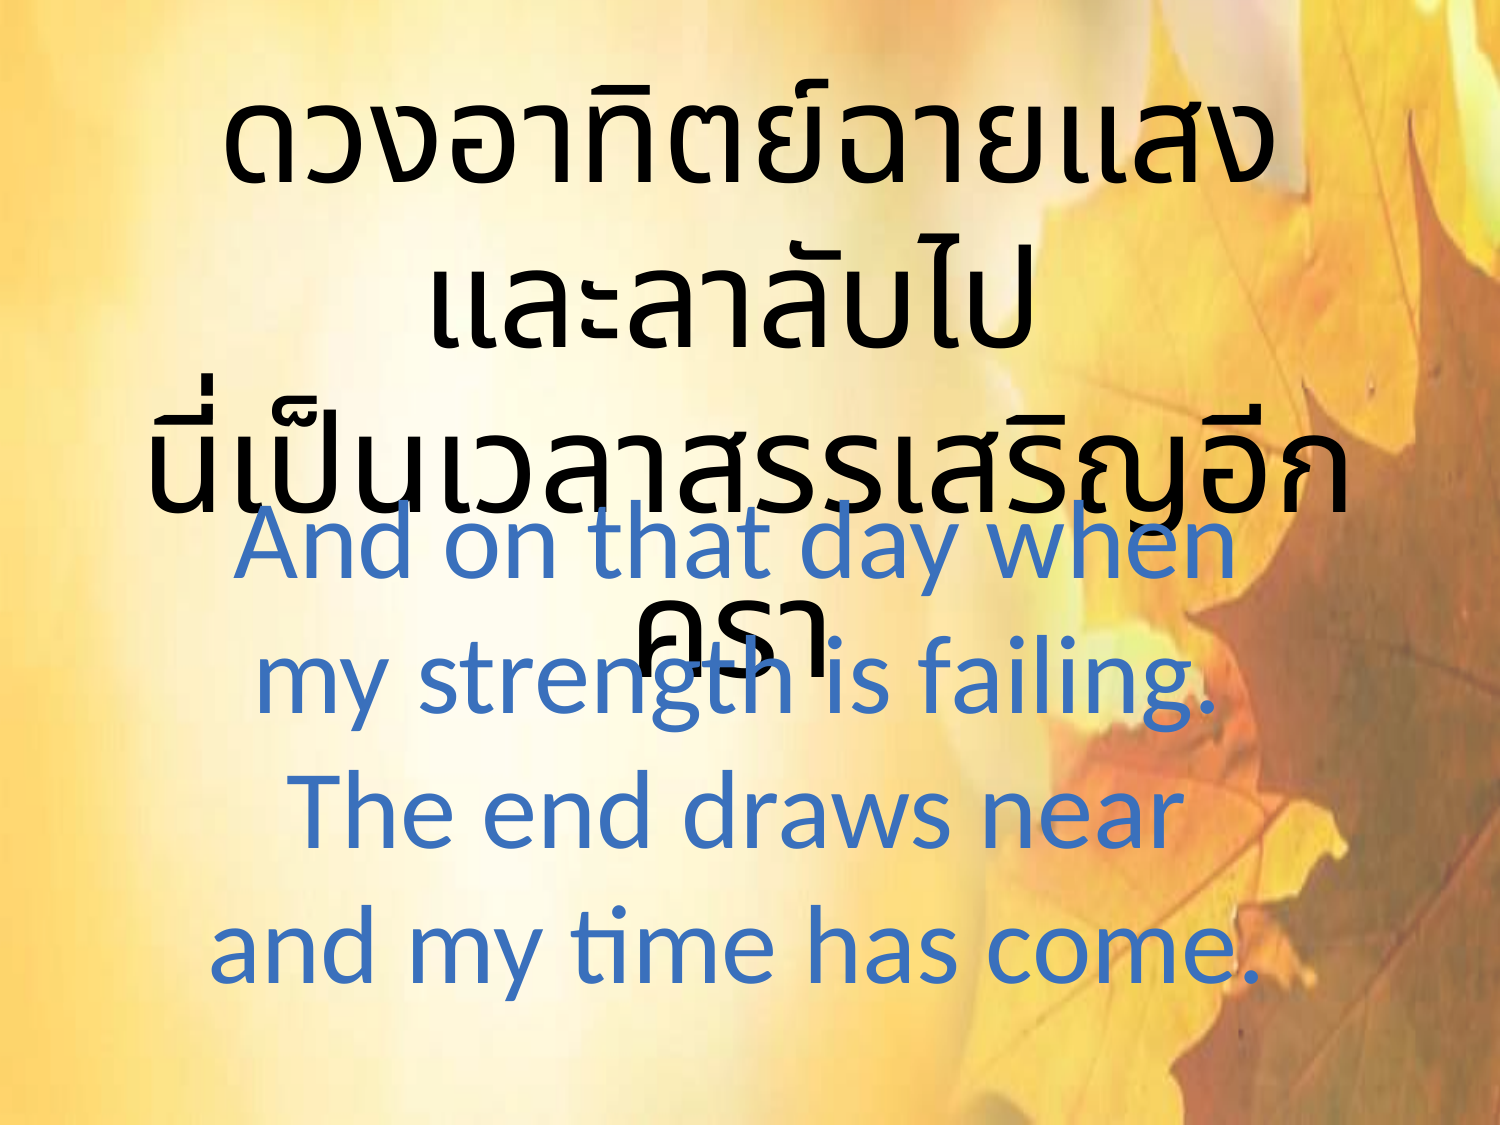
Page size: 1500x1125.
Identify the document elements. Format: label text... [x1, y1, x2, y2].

text_box And on that day when my strength is failing. The end draws near and my time has come. [112, 458, 1388, 1014]
text_box ดวงอาทิตย์ฉายแสงและลาลับไป นี่เป็นเวลาสรรเสริญอีกครา [112, 37, 1388, 458]
